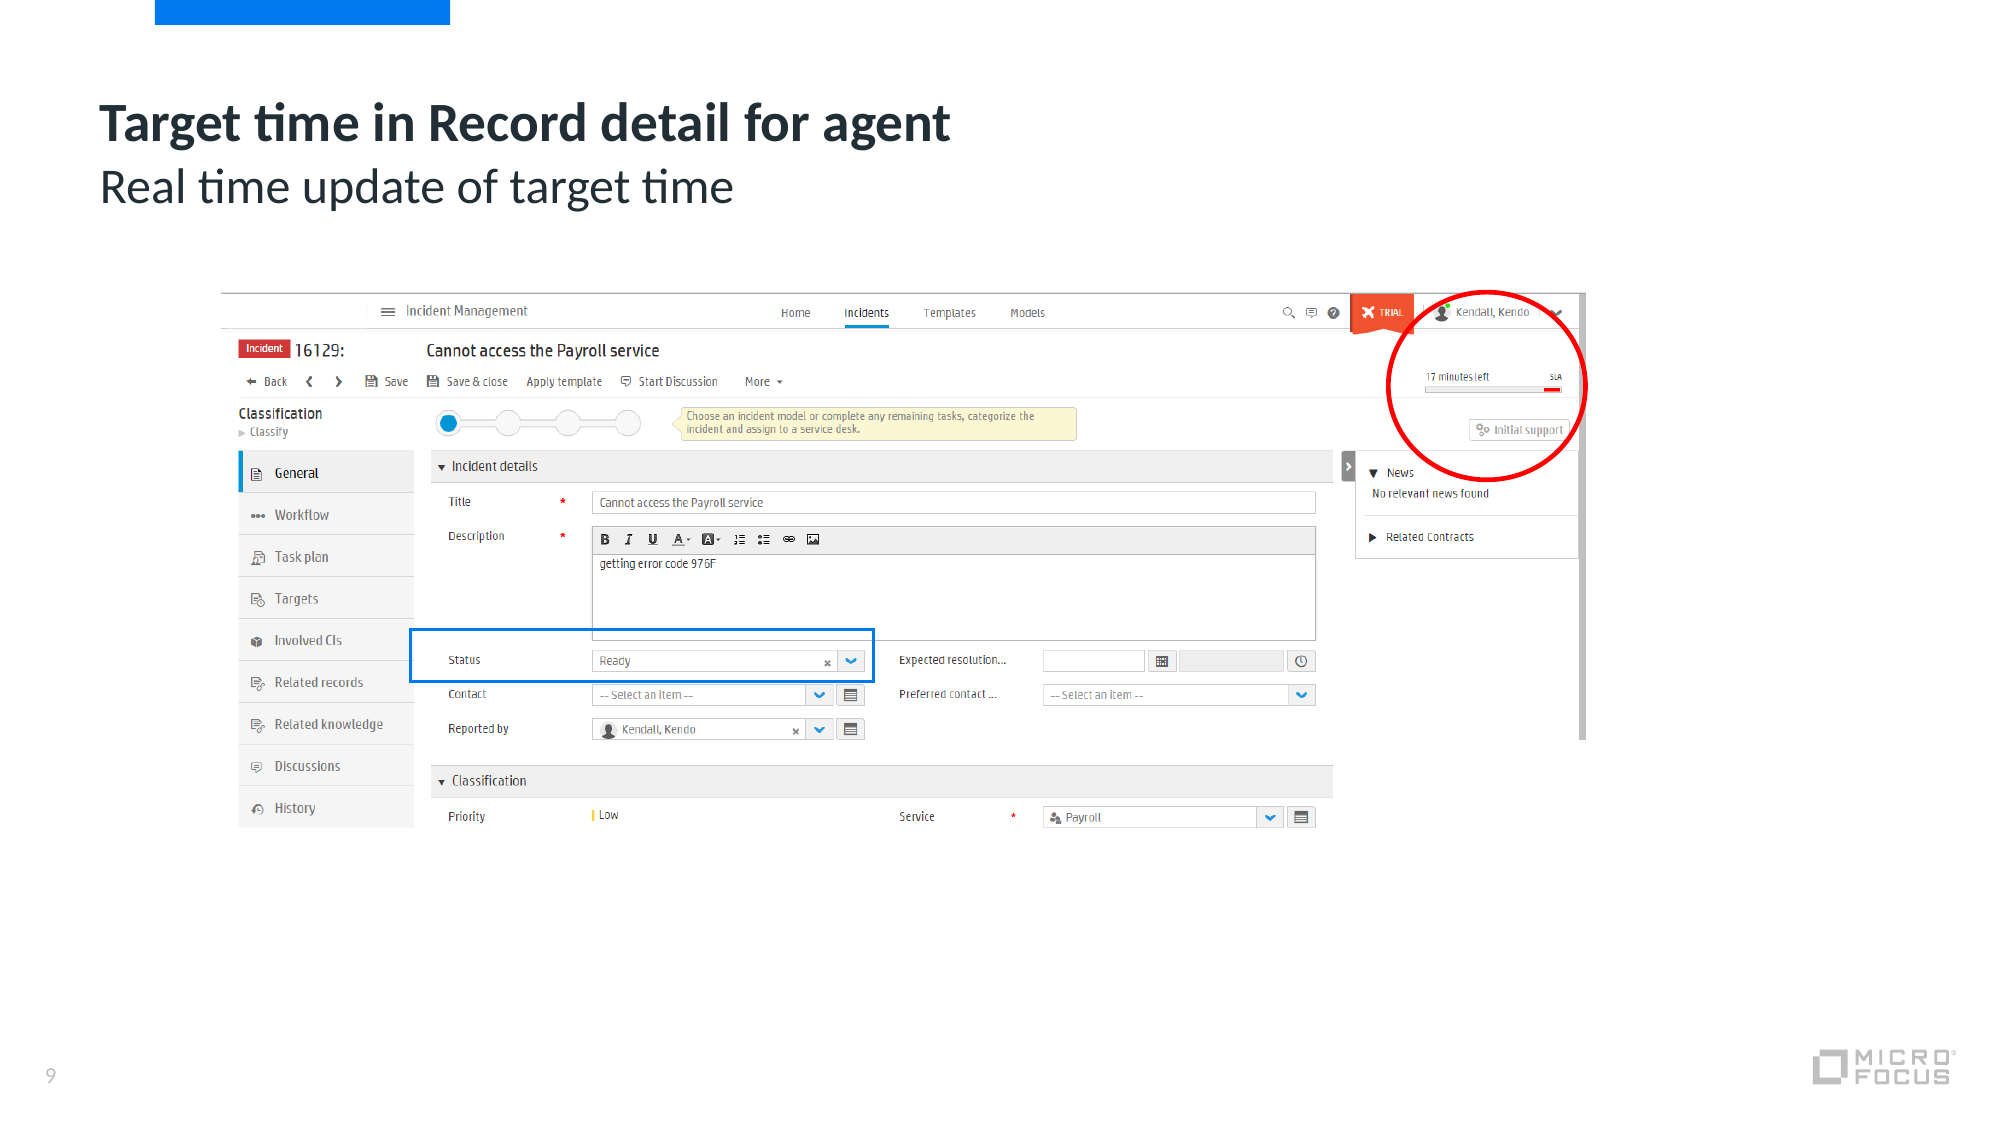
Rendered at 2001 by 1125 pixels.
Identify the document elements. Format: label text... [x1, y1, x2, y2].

title Target time in Record detail for agent [99, 85, 1900, 153]
list Real time update of target time [99, 153, 1900, 216]
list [221, 292, 1586, 833]
slide_number 9 [30, 1051, 90, 1097]
